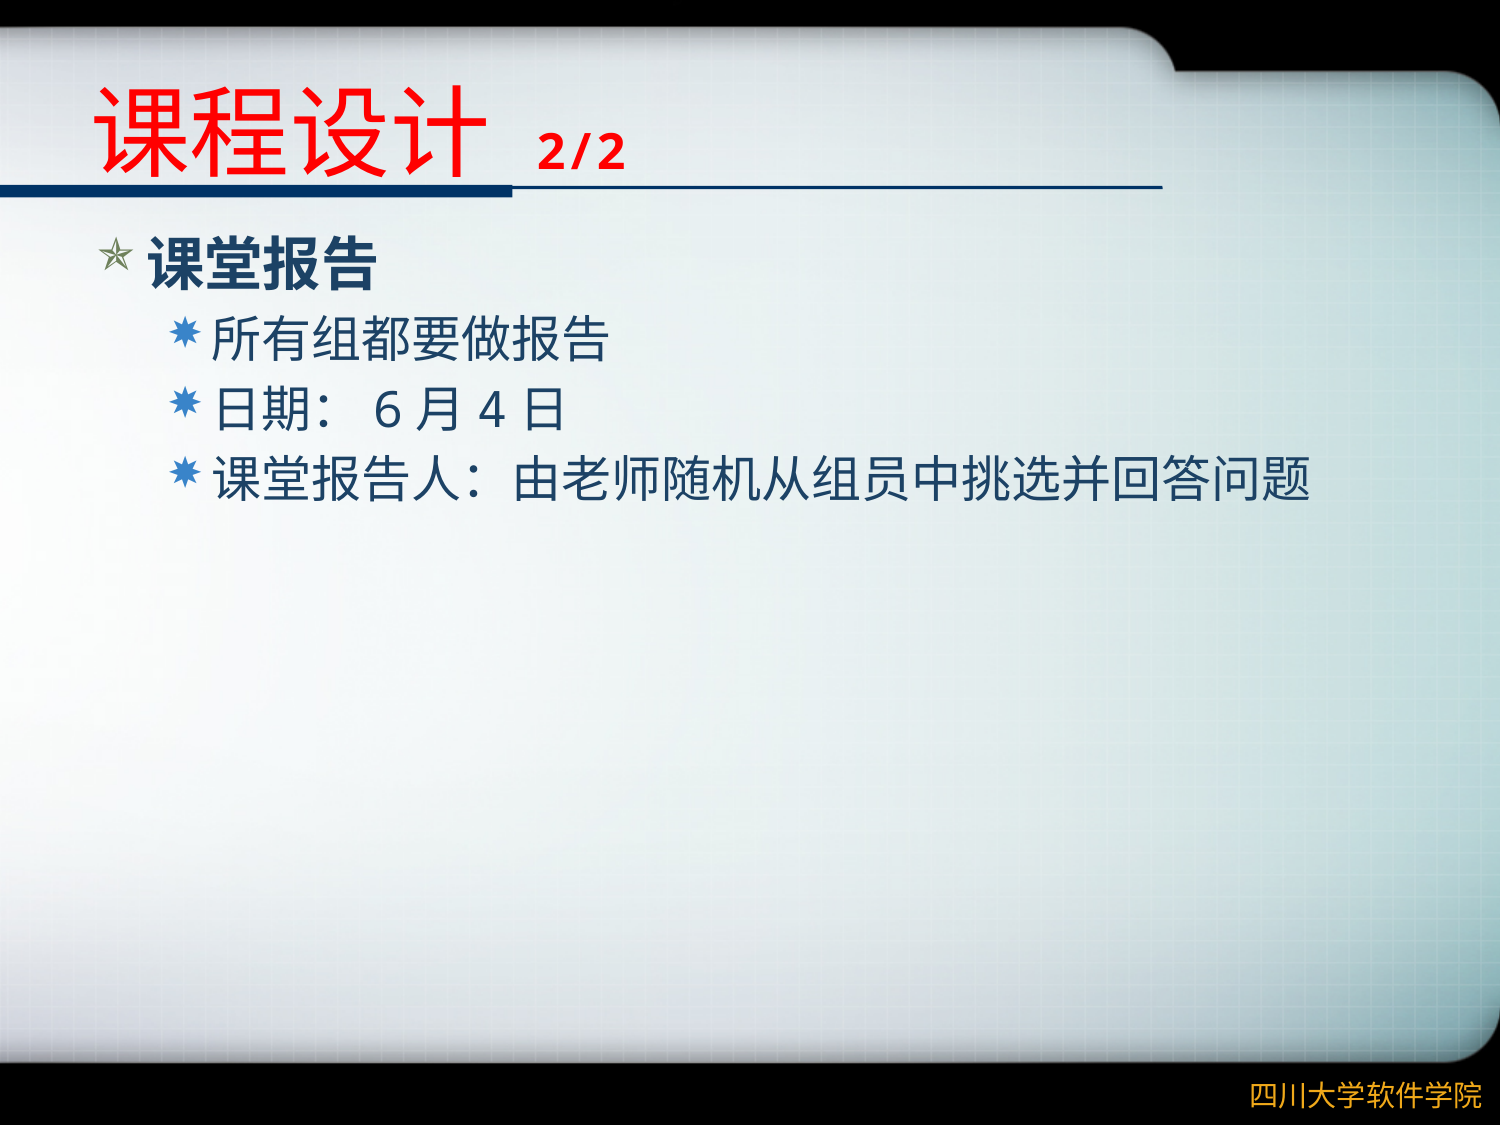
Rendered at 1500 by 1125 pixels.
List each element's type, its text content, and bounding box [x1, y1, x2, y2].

picture [0, 0, 1500, 1125]
title 课程设计 2/2 [75, 78, 1447, 180]
list 课堂报告 所有组都要做报告 日期：6月4日 课堂报告人：由老师随机从组员中挑选并回答问题 [75, 219, 1447, 1059]
